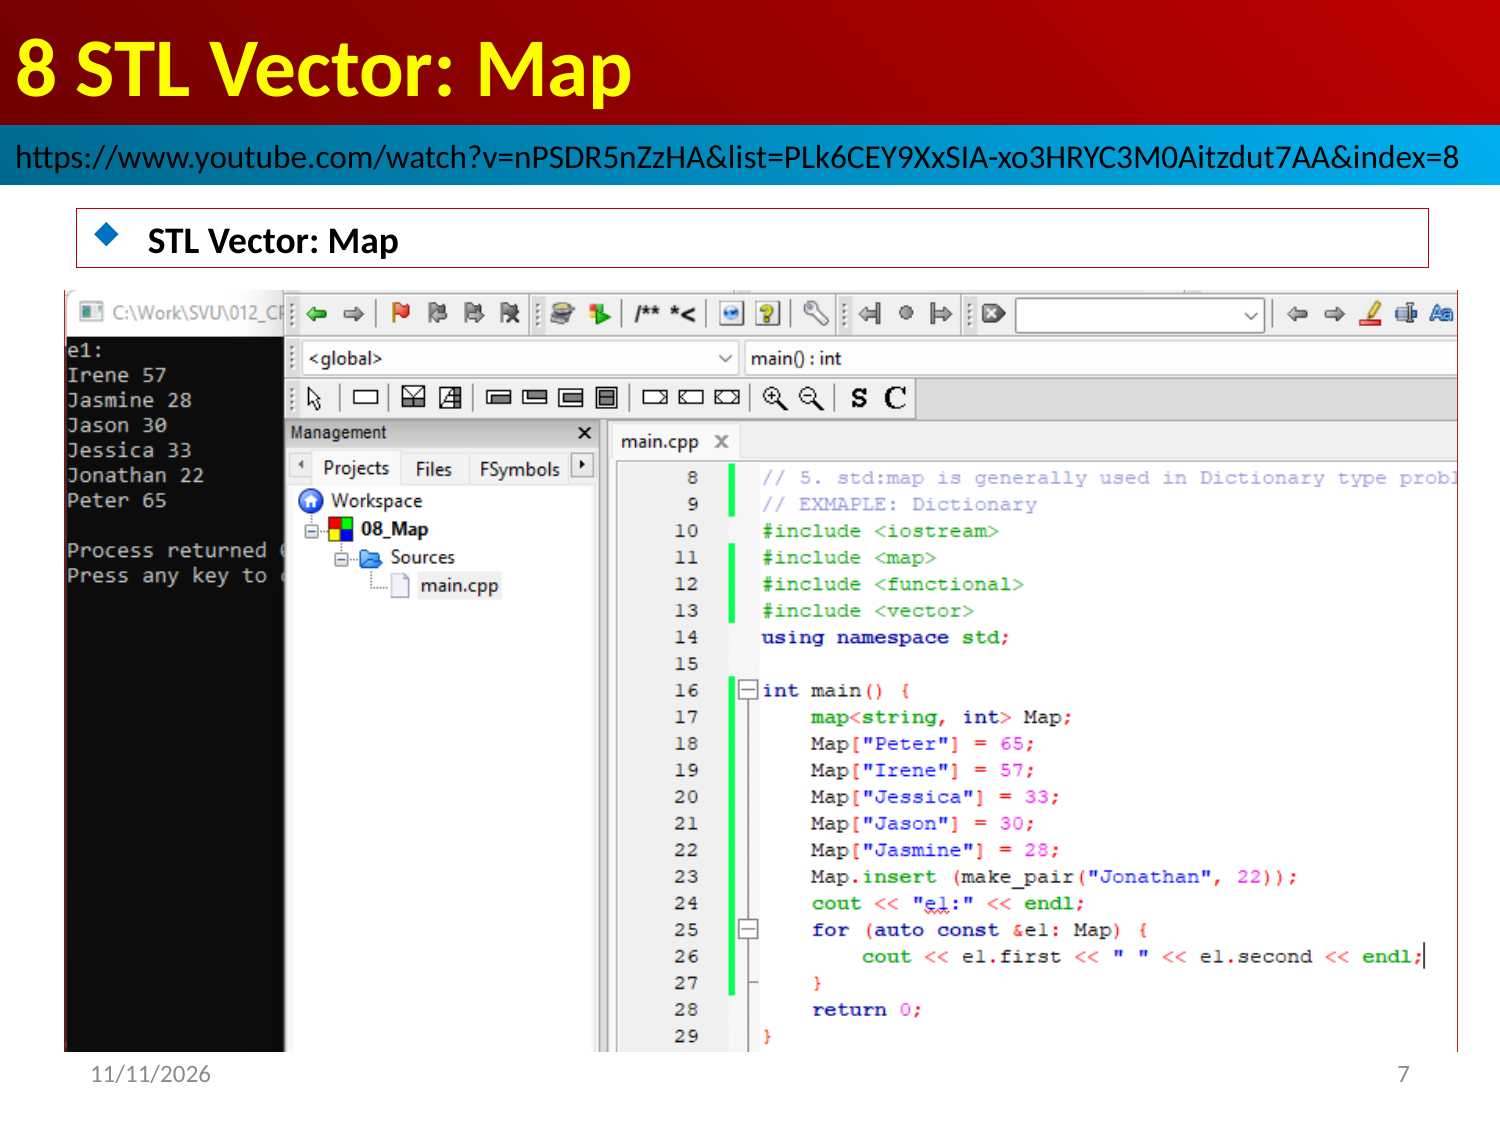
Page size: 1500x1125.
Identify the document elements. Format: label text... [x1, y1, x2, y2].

text_box https://www.youtube.com/watch?v=nPSDR5nZzHA&list=PLk6CEY9XxSIA-xo3HRYC3M0Aitzdut7AA&index=8 [0, 125, 1500, 185]
title 8 STL Vector: Map [0, 0, 1500, 125]
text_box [64, 290, 1458, 1052]
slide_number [75, 1060, 425, 1103]
subtitle STL Vector: Map [76, 208, 1429, 268]
slide_number 7 [1074, 1060, 1425, 1103]
